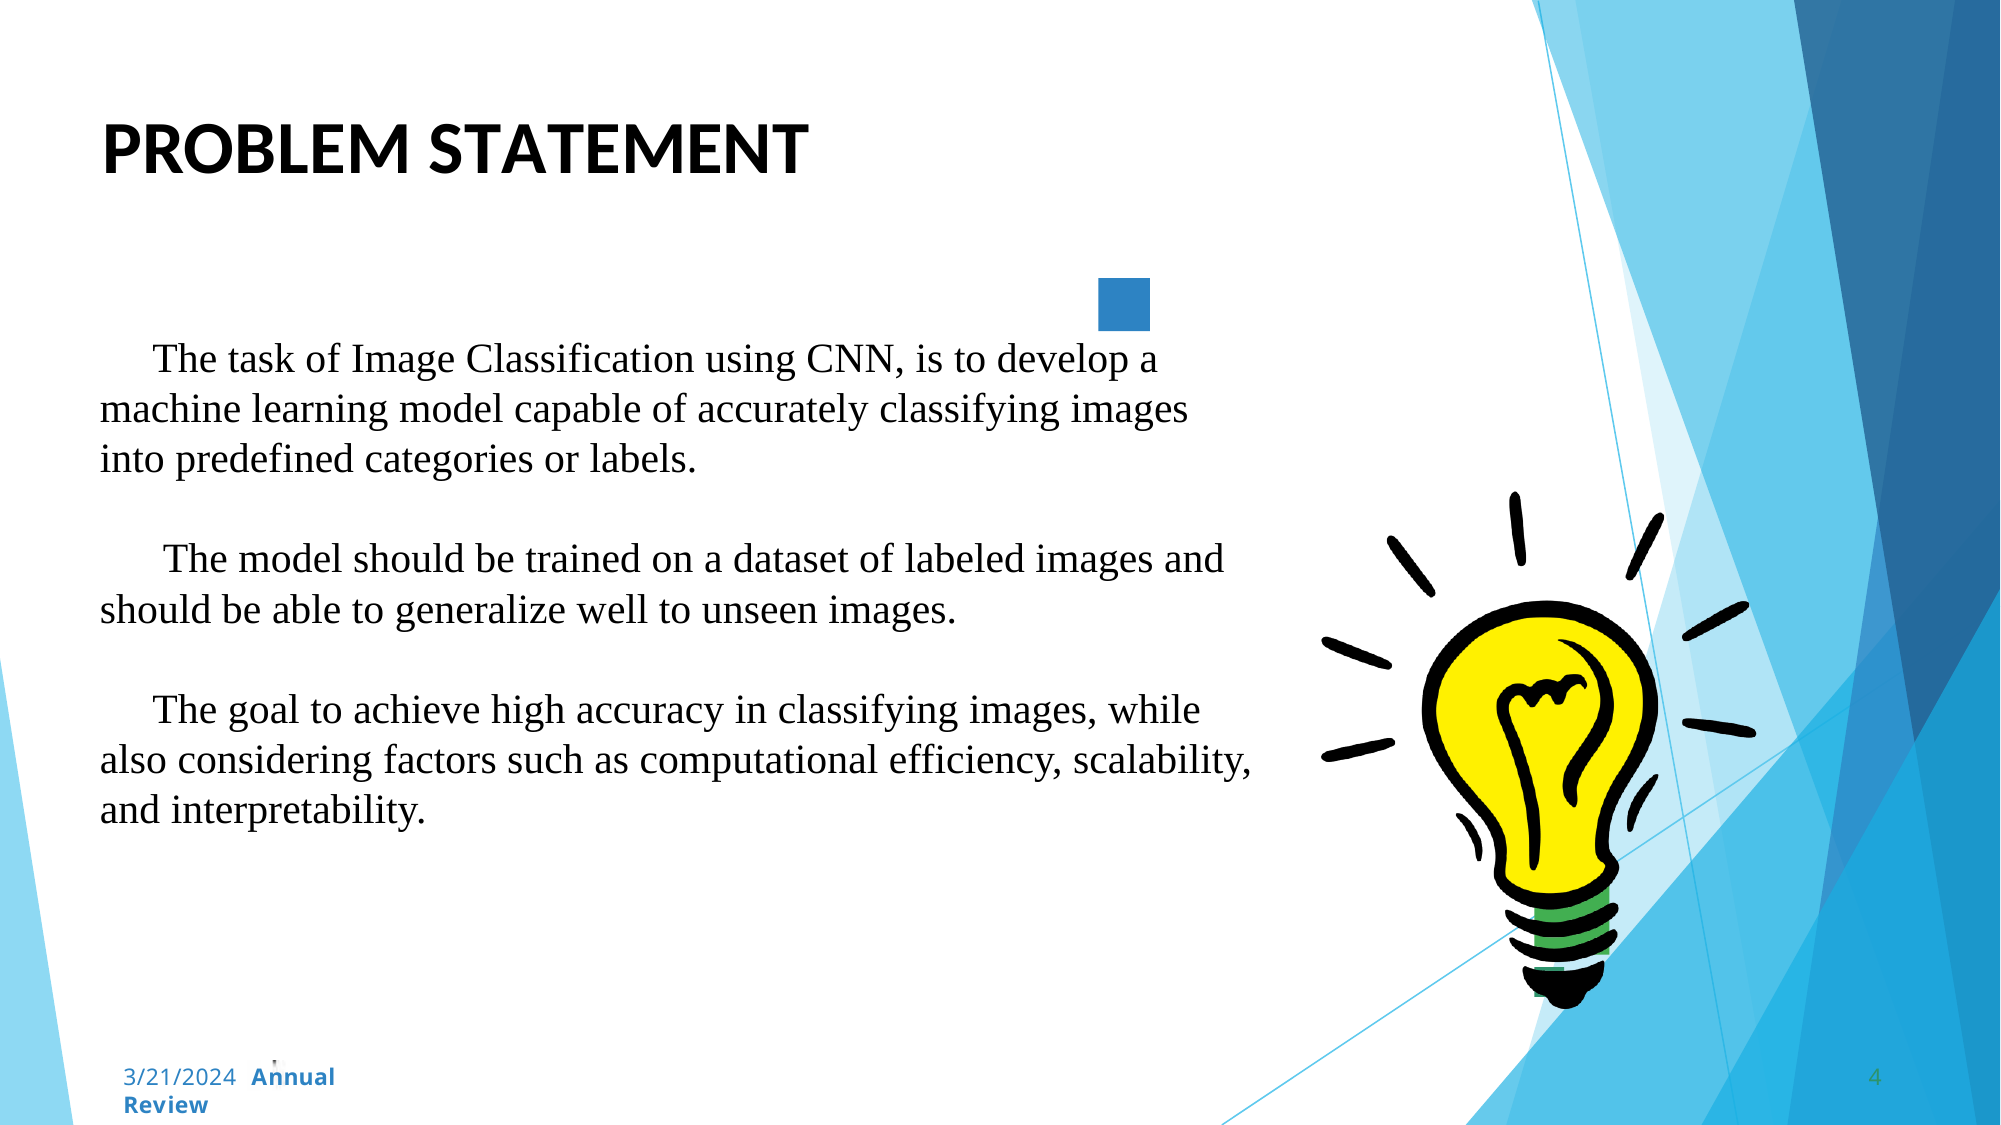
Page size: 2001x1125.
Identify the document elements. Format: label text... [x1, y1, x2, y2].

title PROBLEM STATEMENT [99, 95, 1877, 286]
list The task of Image Classification using CNN, is to develop a machine learning model capable of accurately classifying images into predefined categories or labels. The model should be trained on a dataset of labeled images and should be able to generalize well to unseen images. The goal to achieve high accuracy in classifying images, while also considering factors such as computational efficiency, scalability, and interpretability. [99, 331, 1263, 887]
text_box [1310, 480, 1765, 1016]
picture [110, 1060, 463, 1094]
text_box 3/21/2024 Annual Review [121, 1103, 417, 1118]
text_box [1098, 286, 1150, 331]
slide_number 4 [1862, 1061, 1888, 1125]
